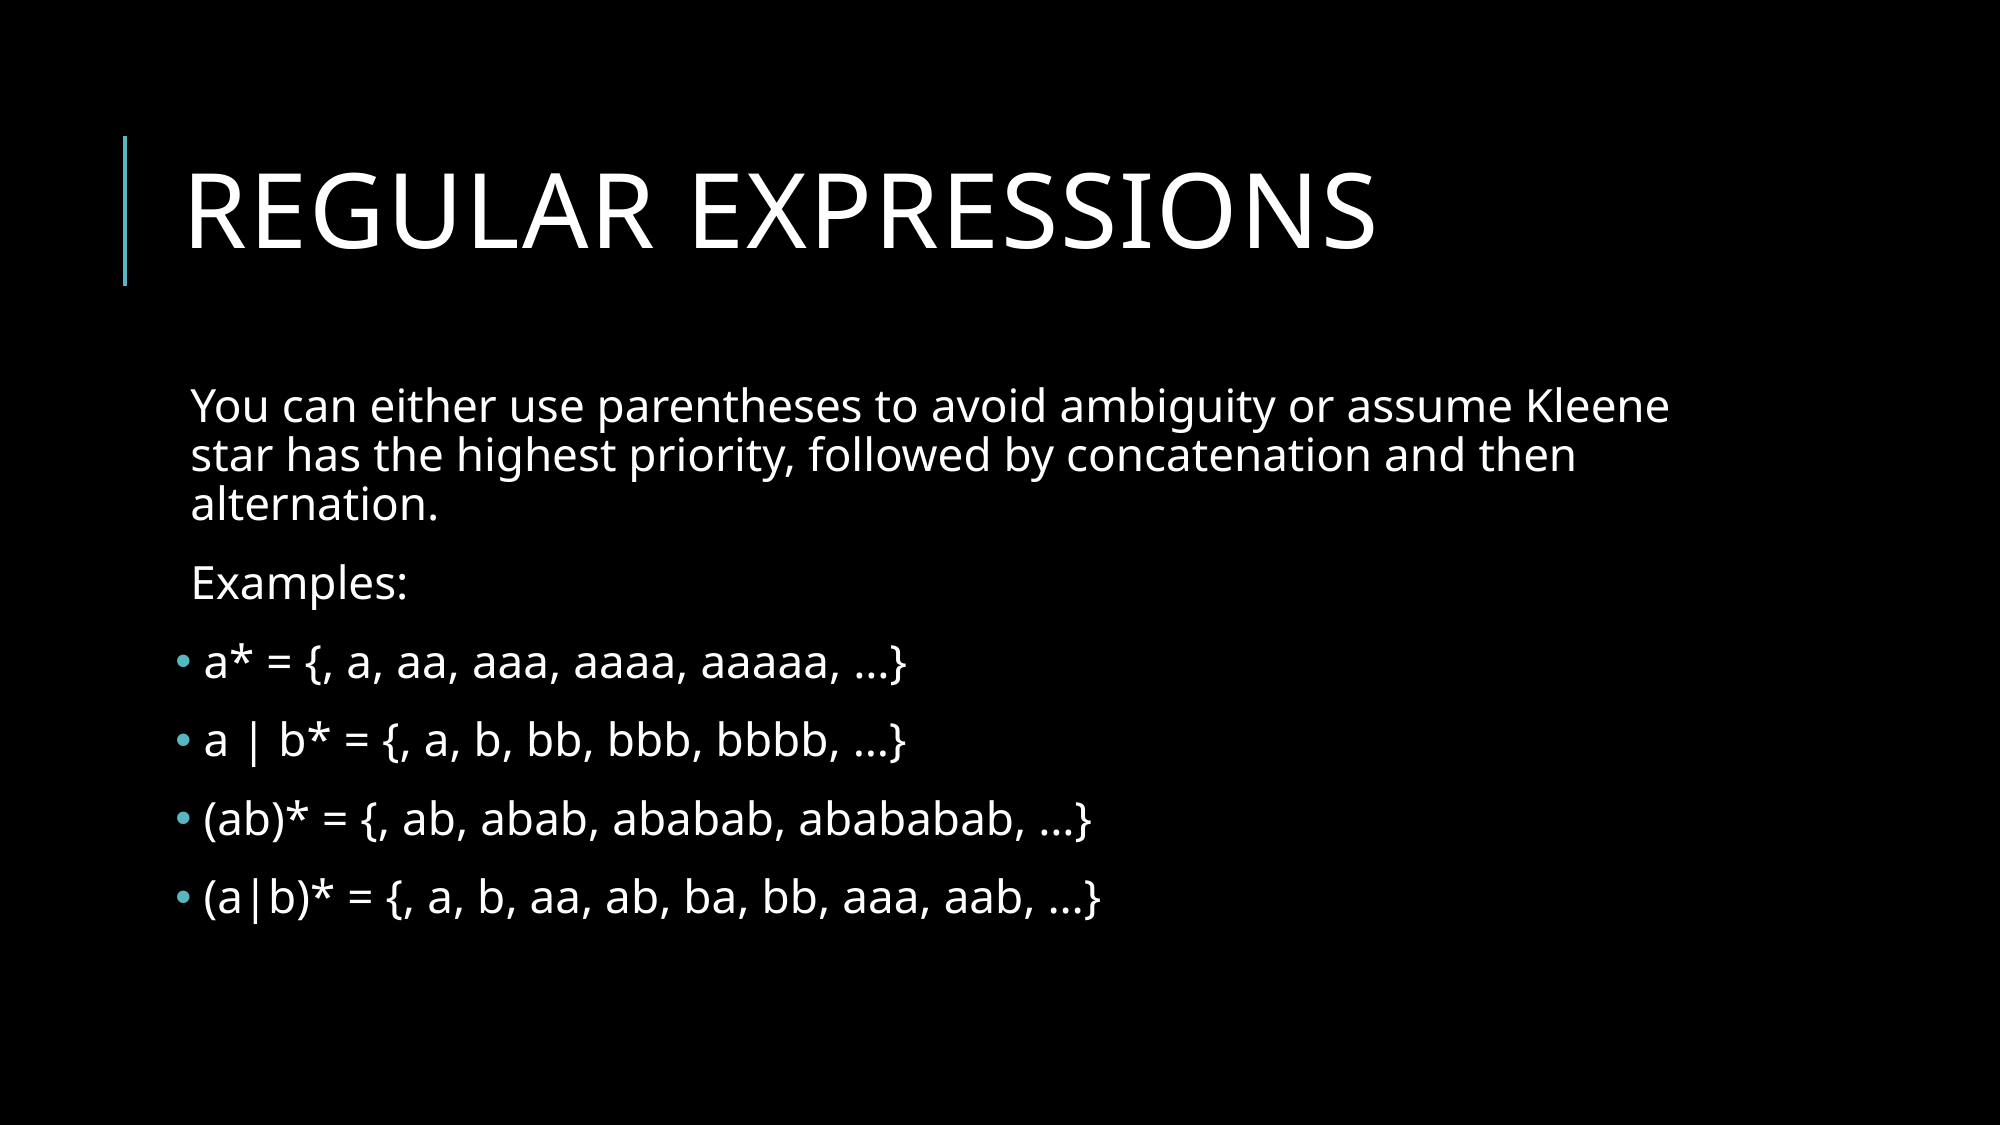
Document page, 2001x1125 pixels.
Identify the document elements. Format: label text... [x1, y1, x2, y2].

title Regular expressions [168, 96, 1763, 342]
